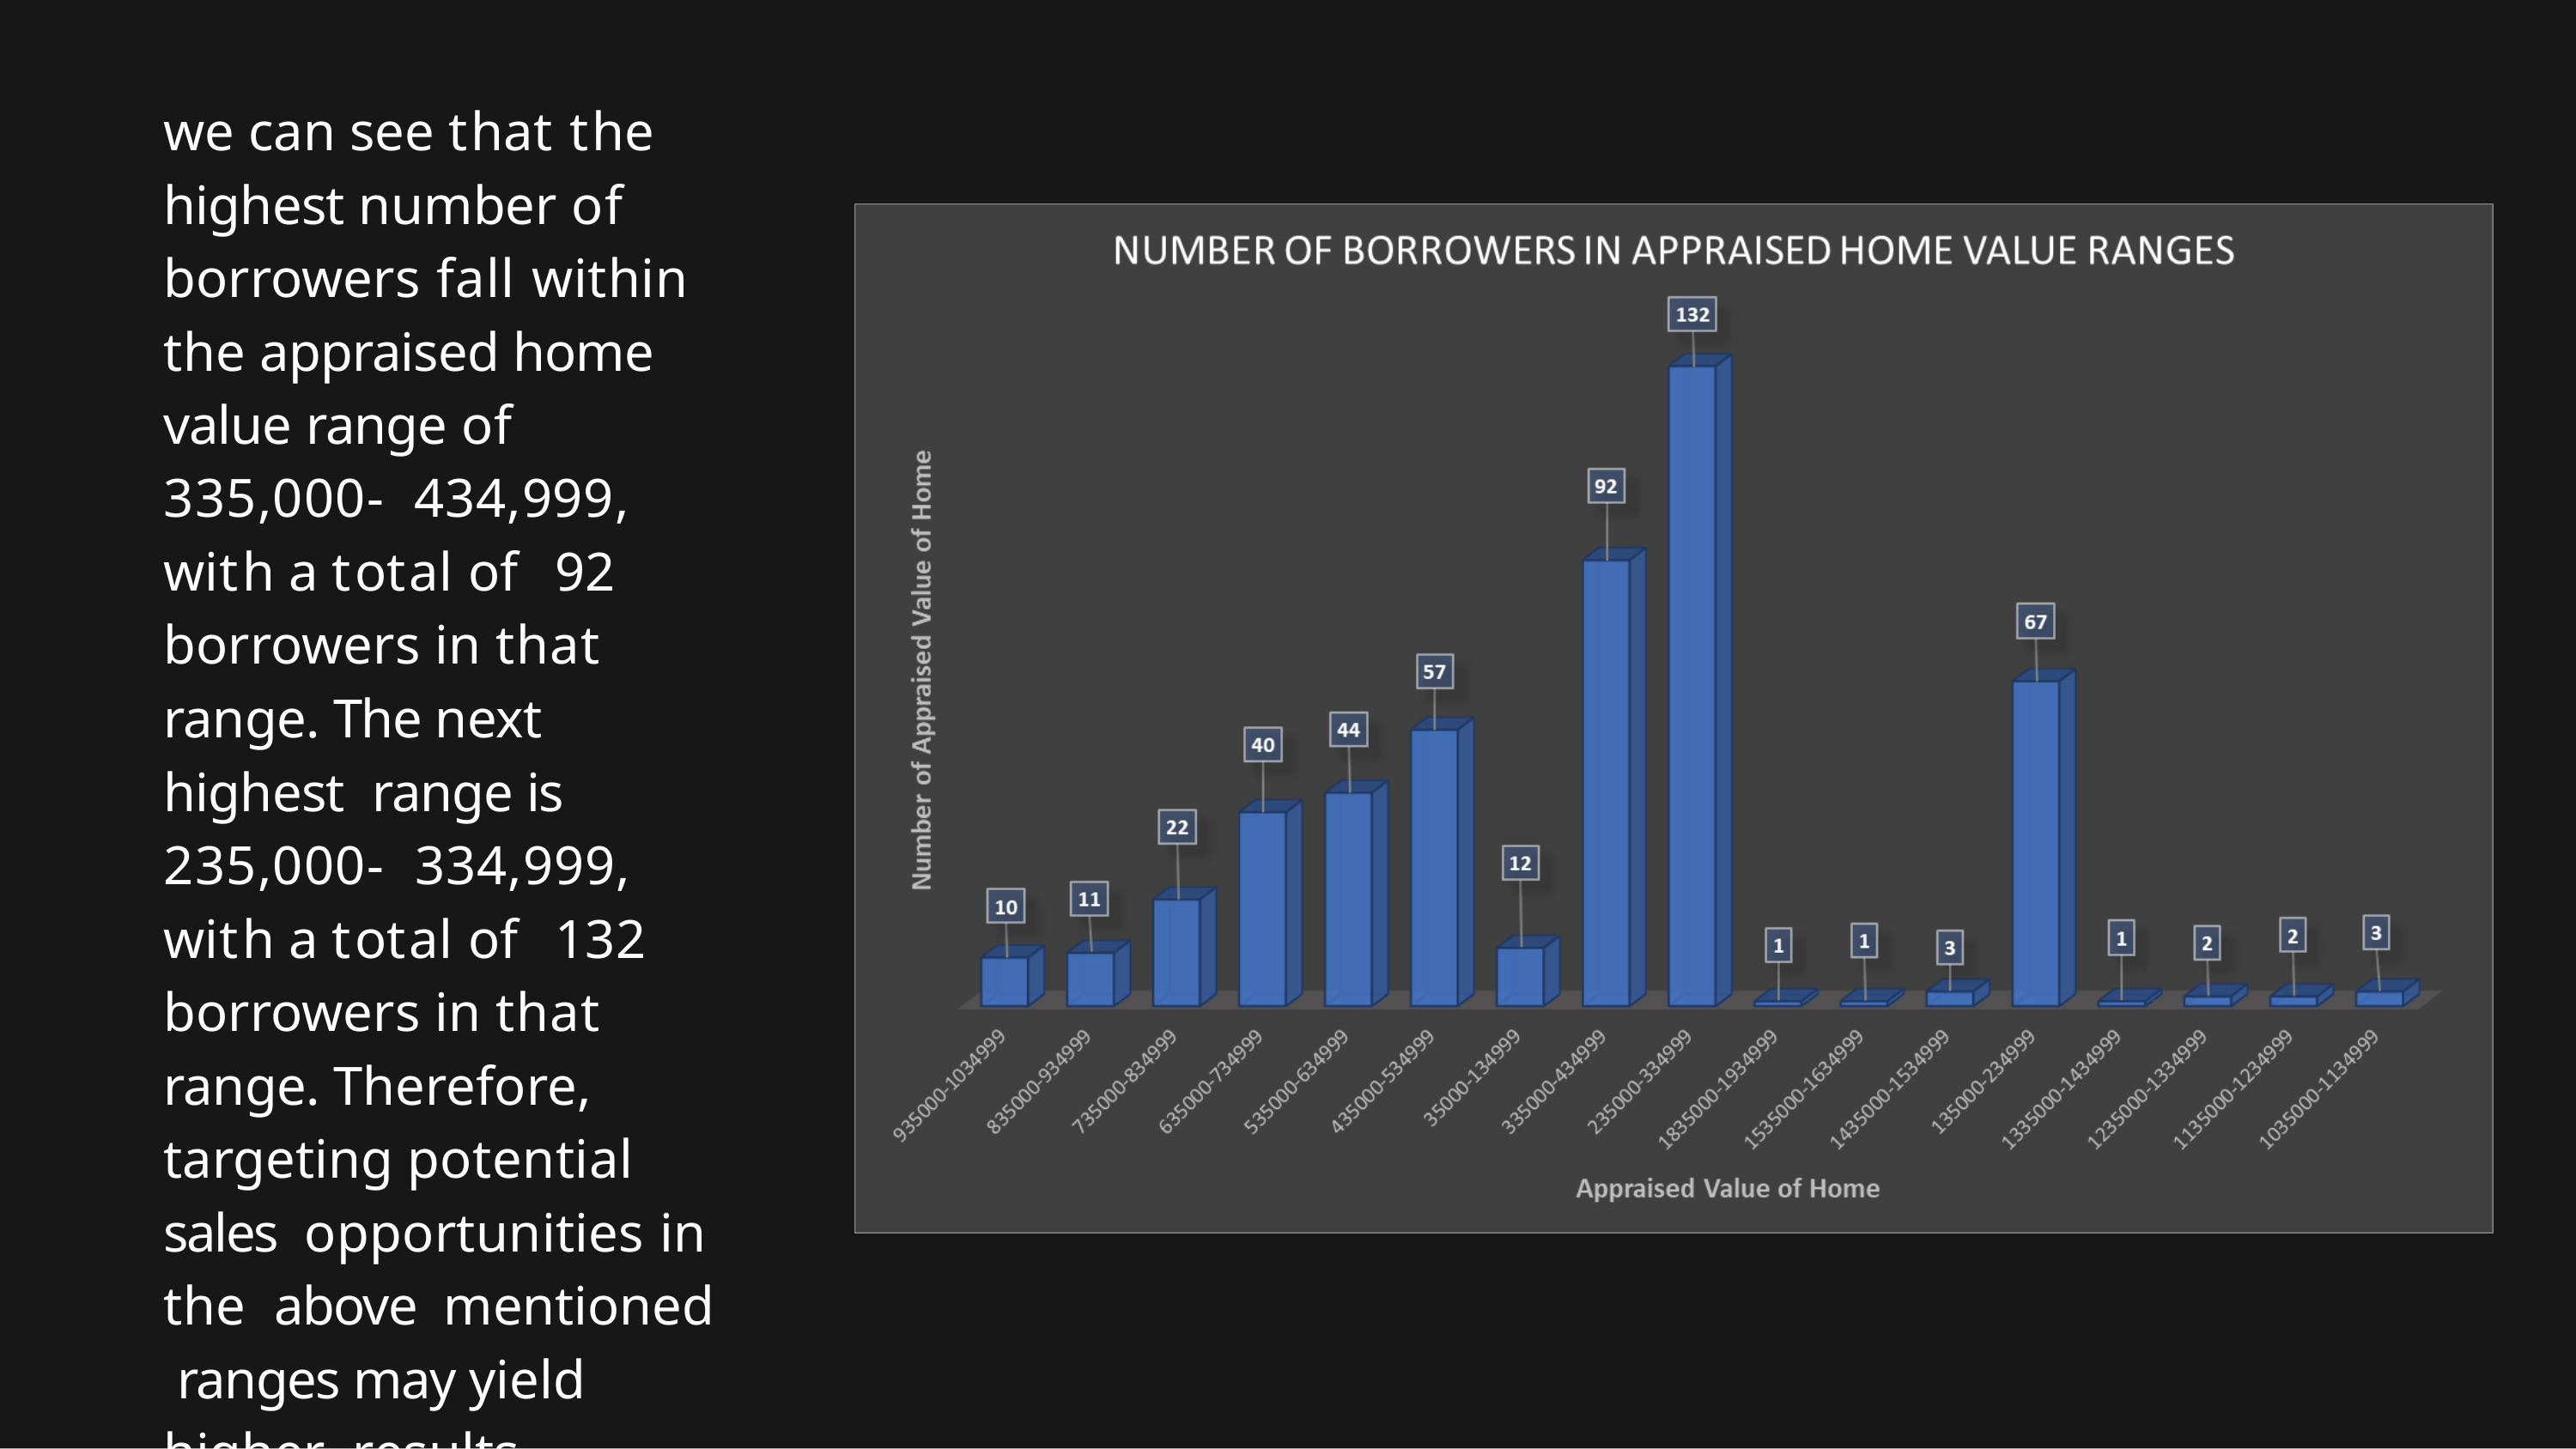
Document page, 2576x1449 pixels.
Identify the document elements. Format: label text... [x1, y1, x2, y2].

text_box we can see that the highest number of borrowers fall within the appraised home value range of 335,000- 434,999, with a total of 92 borrowers in that range. The next highest range is 235,000- 334,999, with a total of 132 borrowers in that range. Therefore, targeting potential sales opportunities in the above mentioned ranges may yield higher results. [161, 86, 723, 1449]
picture [854, 203, 2494, 1234]
text_box [0, 0, 2576, 1449]
